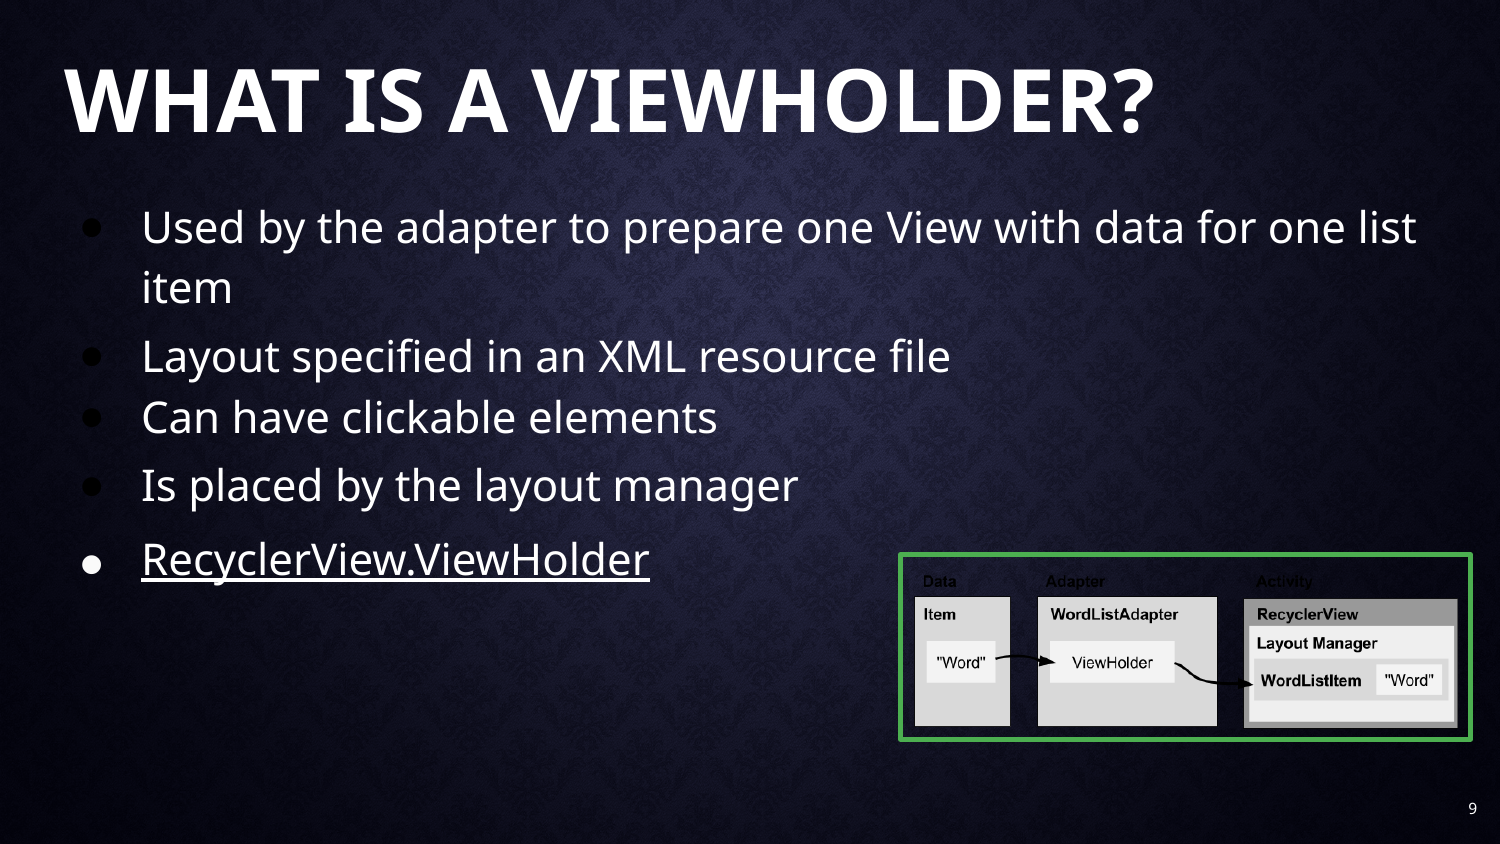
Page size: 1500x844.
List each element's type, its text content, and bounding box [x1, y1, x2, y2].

picture [902, 556, 1469, 738]
slide_number 9 [1402, 777, 1493, 842]
text_box Used by the adapter to prepare one View with data for one list item Layout specified in an XML resource file Can have clickable elements Is placed by the layout manager RecyclerView.ViewHolder [51, 176, 1449, 657]
title What is a ViewHolder? [49, 42, 1448, 137]
